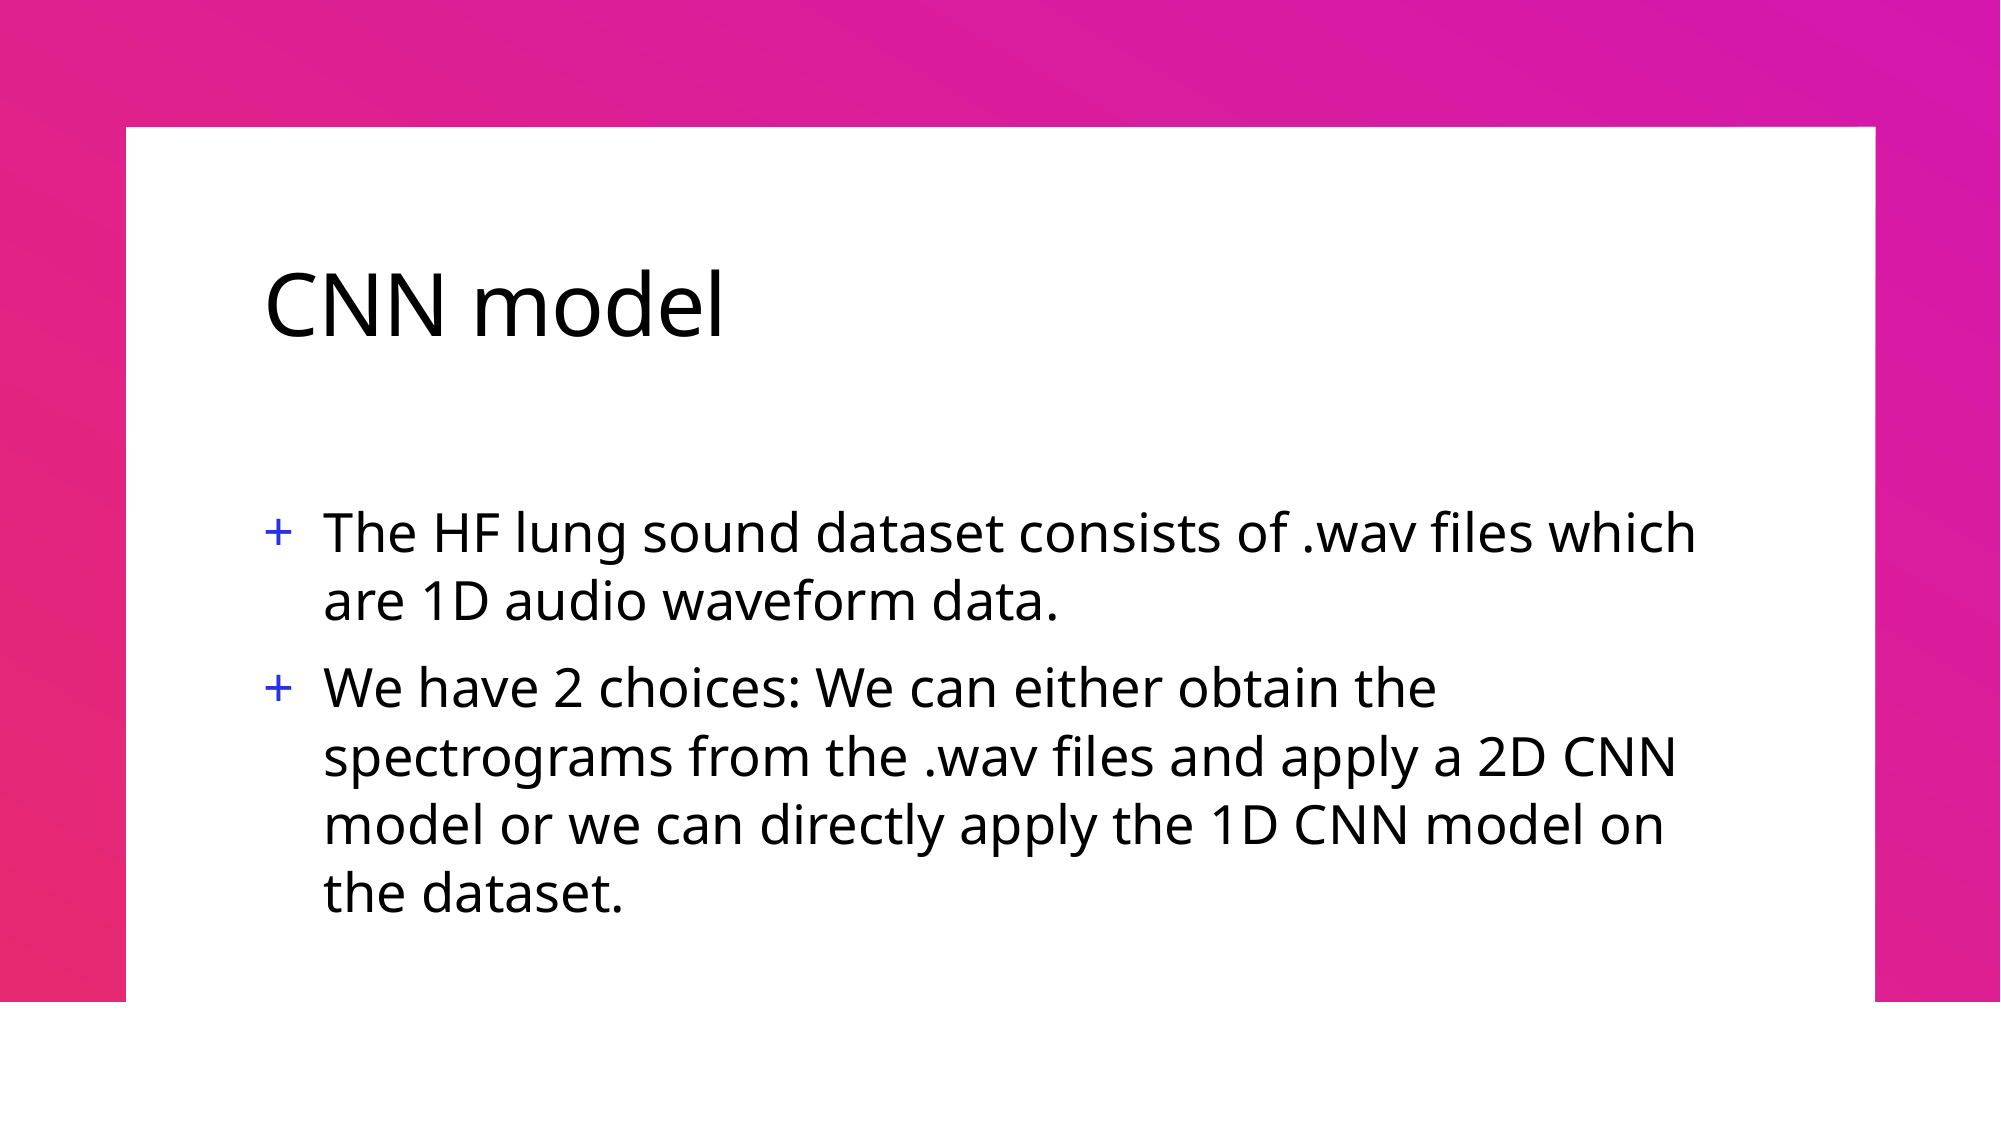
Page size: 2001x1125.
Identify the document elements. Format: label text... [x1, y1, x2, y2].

list The HF lung sound dataset consists of .wav files which are 1D audio waveform data. We have 2 choices: We can either obtain the spectrograms from the .wav files and apply a 2D CNN model or we can directly apply the 1D CNN model on the dataset. [248, 487, 1749, 1001]
title CNN model [248, 248, 1749, 470]
